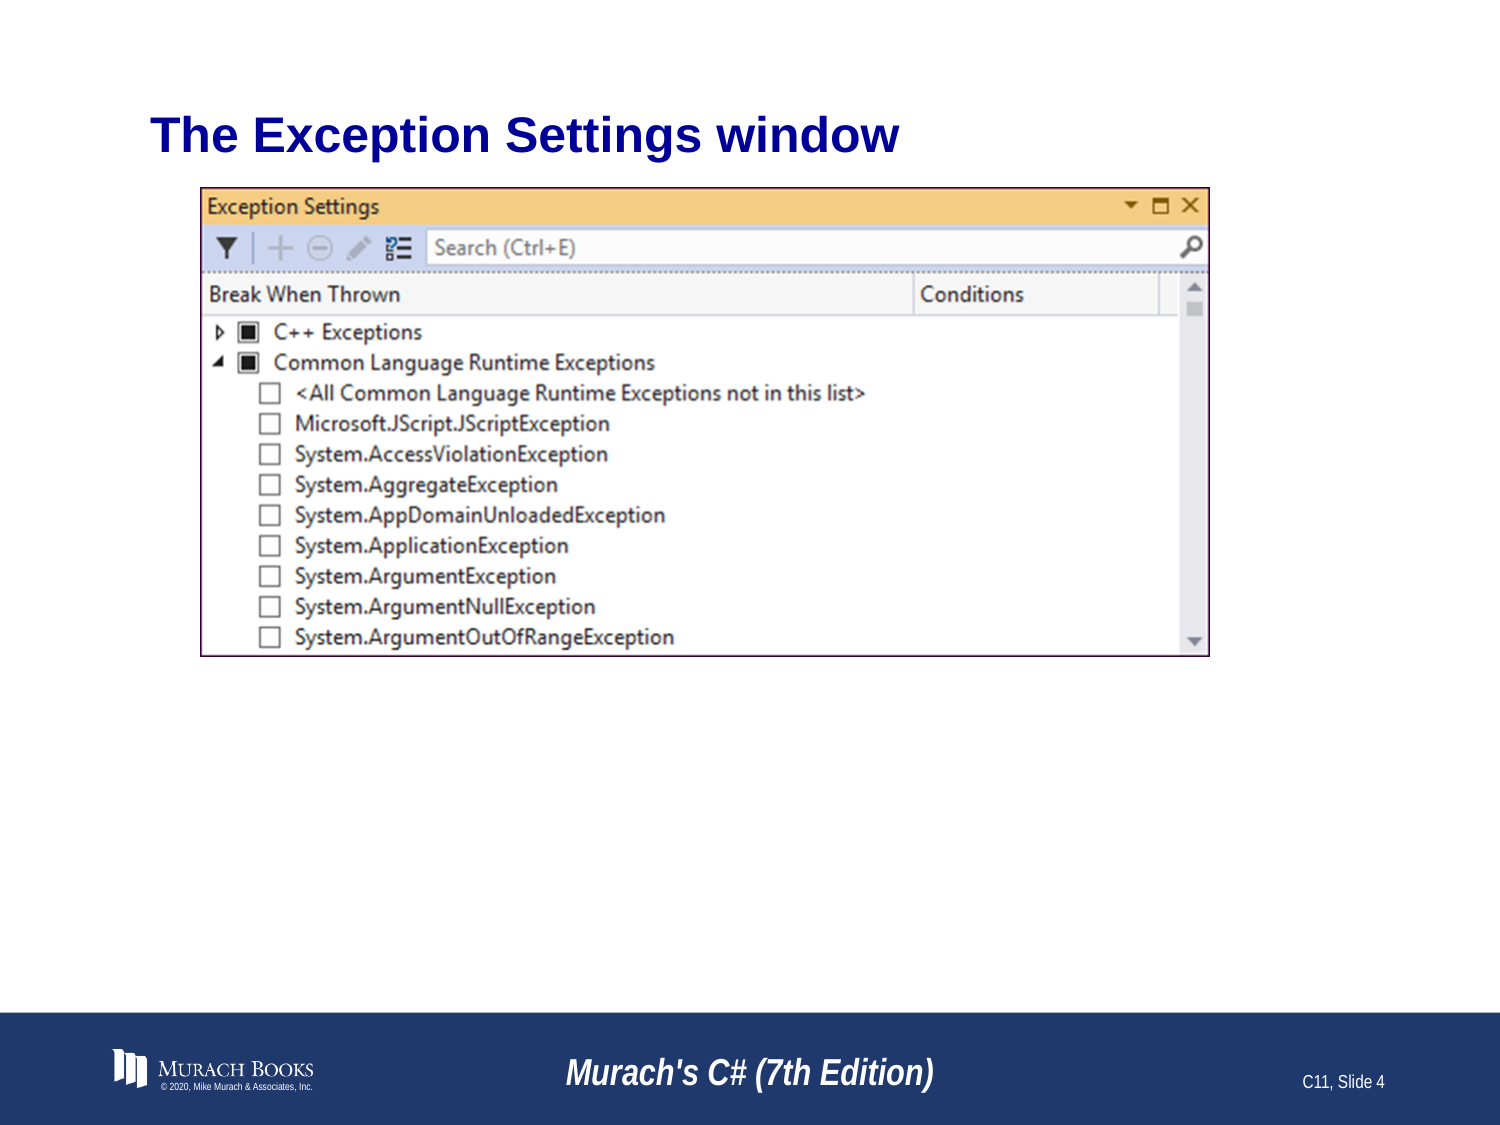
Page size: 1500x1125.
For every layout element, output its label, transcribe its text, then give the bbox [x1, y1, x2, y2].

slide_number Murach's C# (7th Edition) [463, 1025, 1050, 1100]
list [199, 187, 1210, 657]
slide_number C11, Slide 4 [1087, 1025, 1400, 1100]
footer © 2020, Mike Murach & Associates, Inc. [12, 1025, 463, 1100]
title The Exception Settings window [150, 102, 1350, 164]
